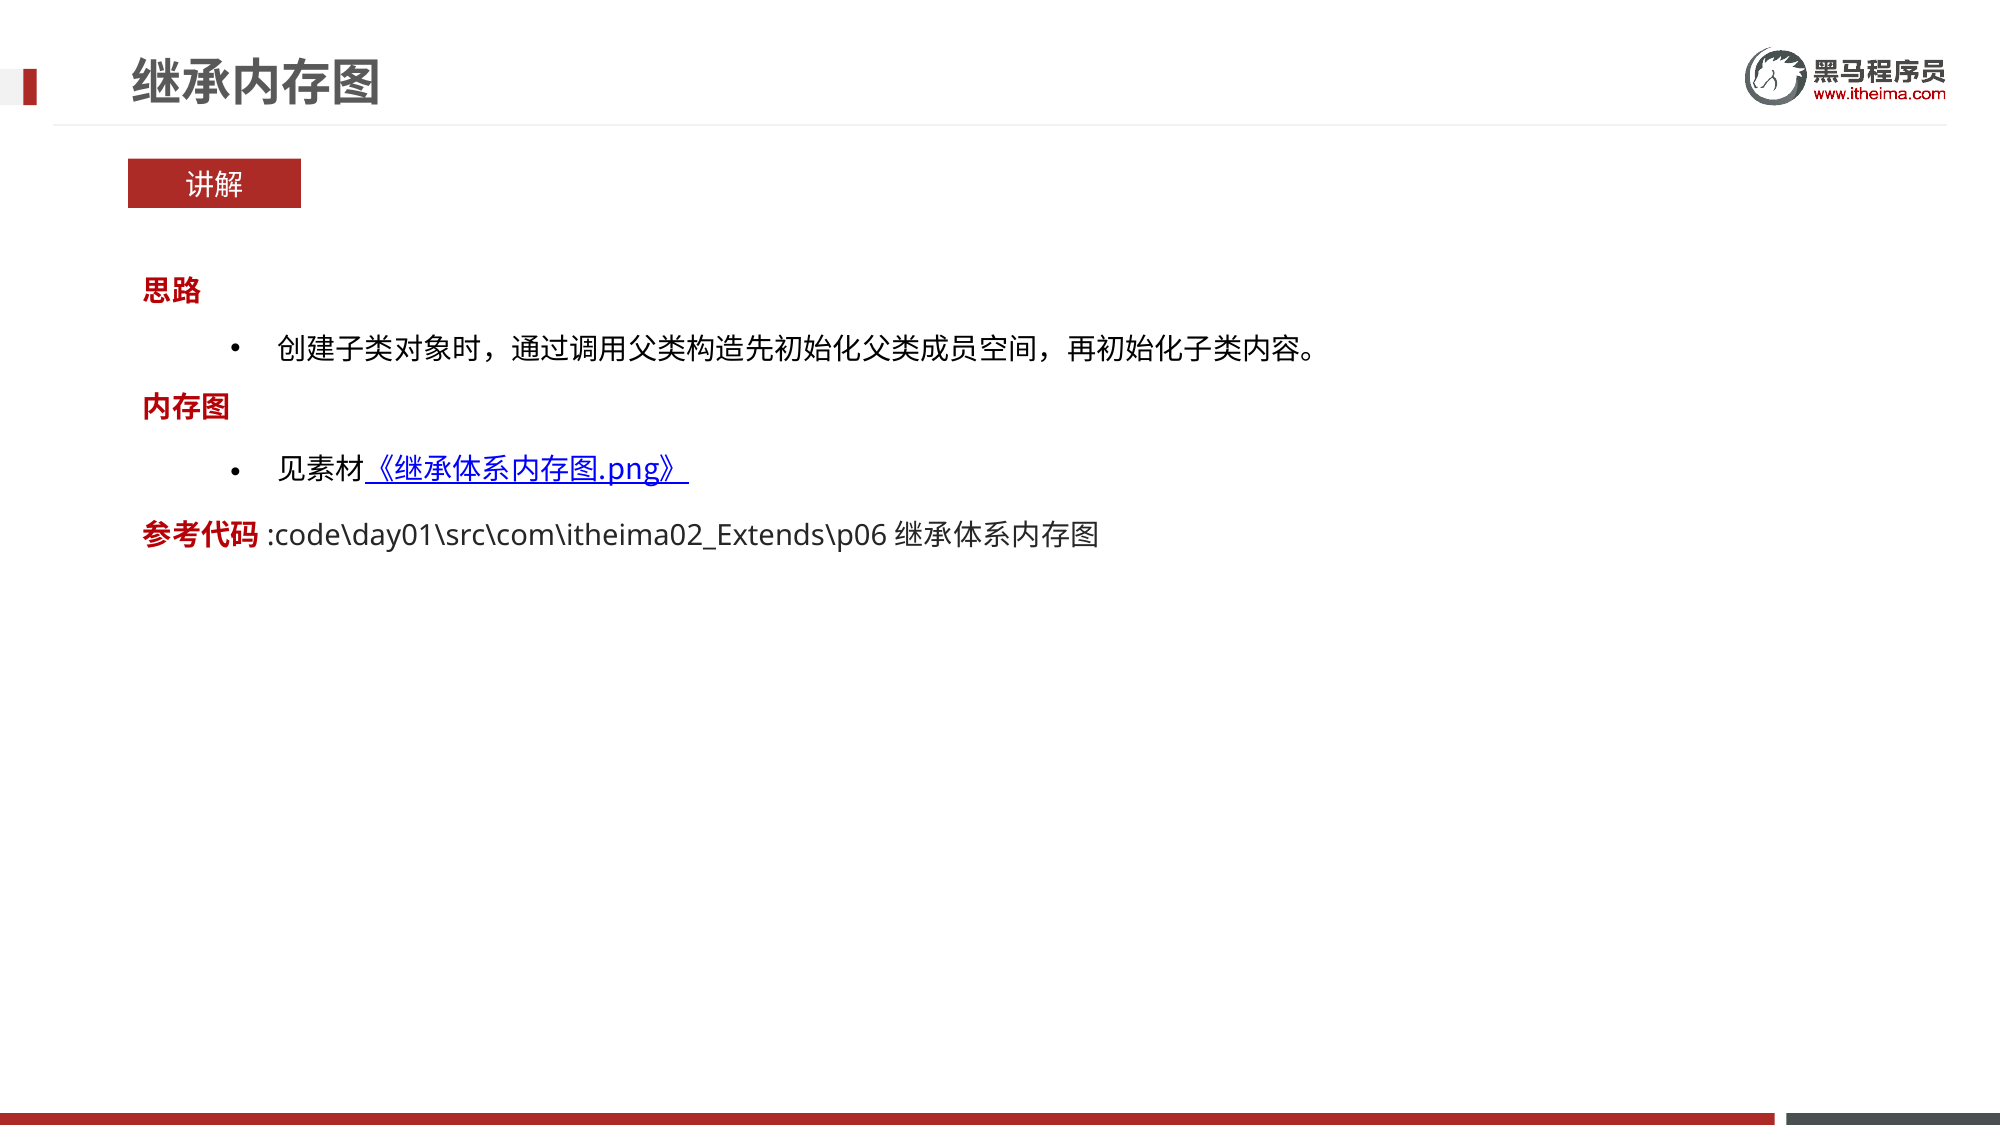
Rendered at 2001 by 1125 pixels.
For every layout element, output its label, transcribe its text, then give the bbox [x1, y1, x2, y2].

picture [1744, 46, 1946, 106]
text_box 思路 创建子类对象时，通过调用父类构造先初始化父类成员空间，再初始化子类内容。 内存图 见素材《继承体系内存图.png》 参考代码:code\day01\src\com\itheima02_Extends\p06继承体系内存图 [128, 247, 1900, 1089]
text_box 讲解 [126, 157, 303, 210]
title 继承内存图 [116, 38, 1556, 124]
